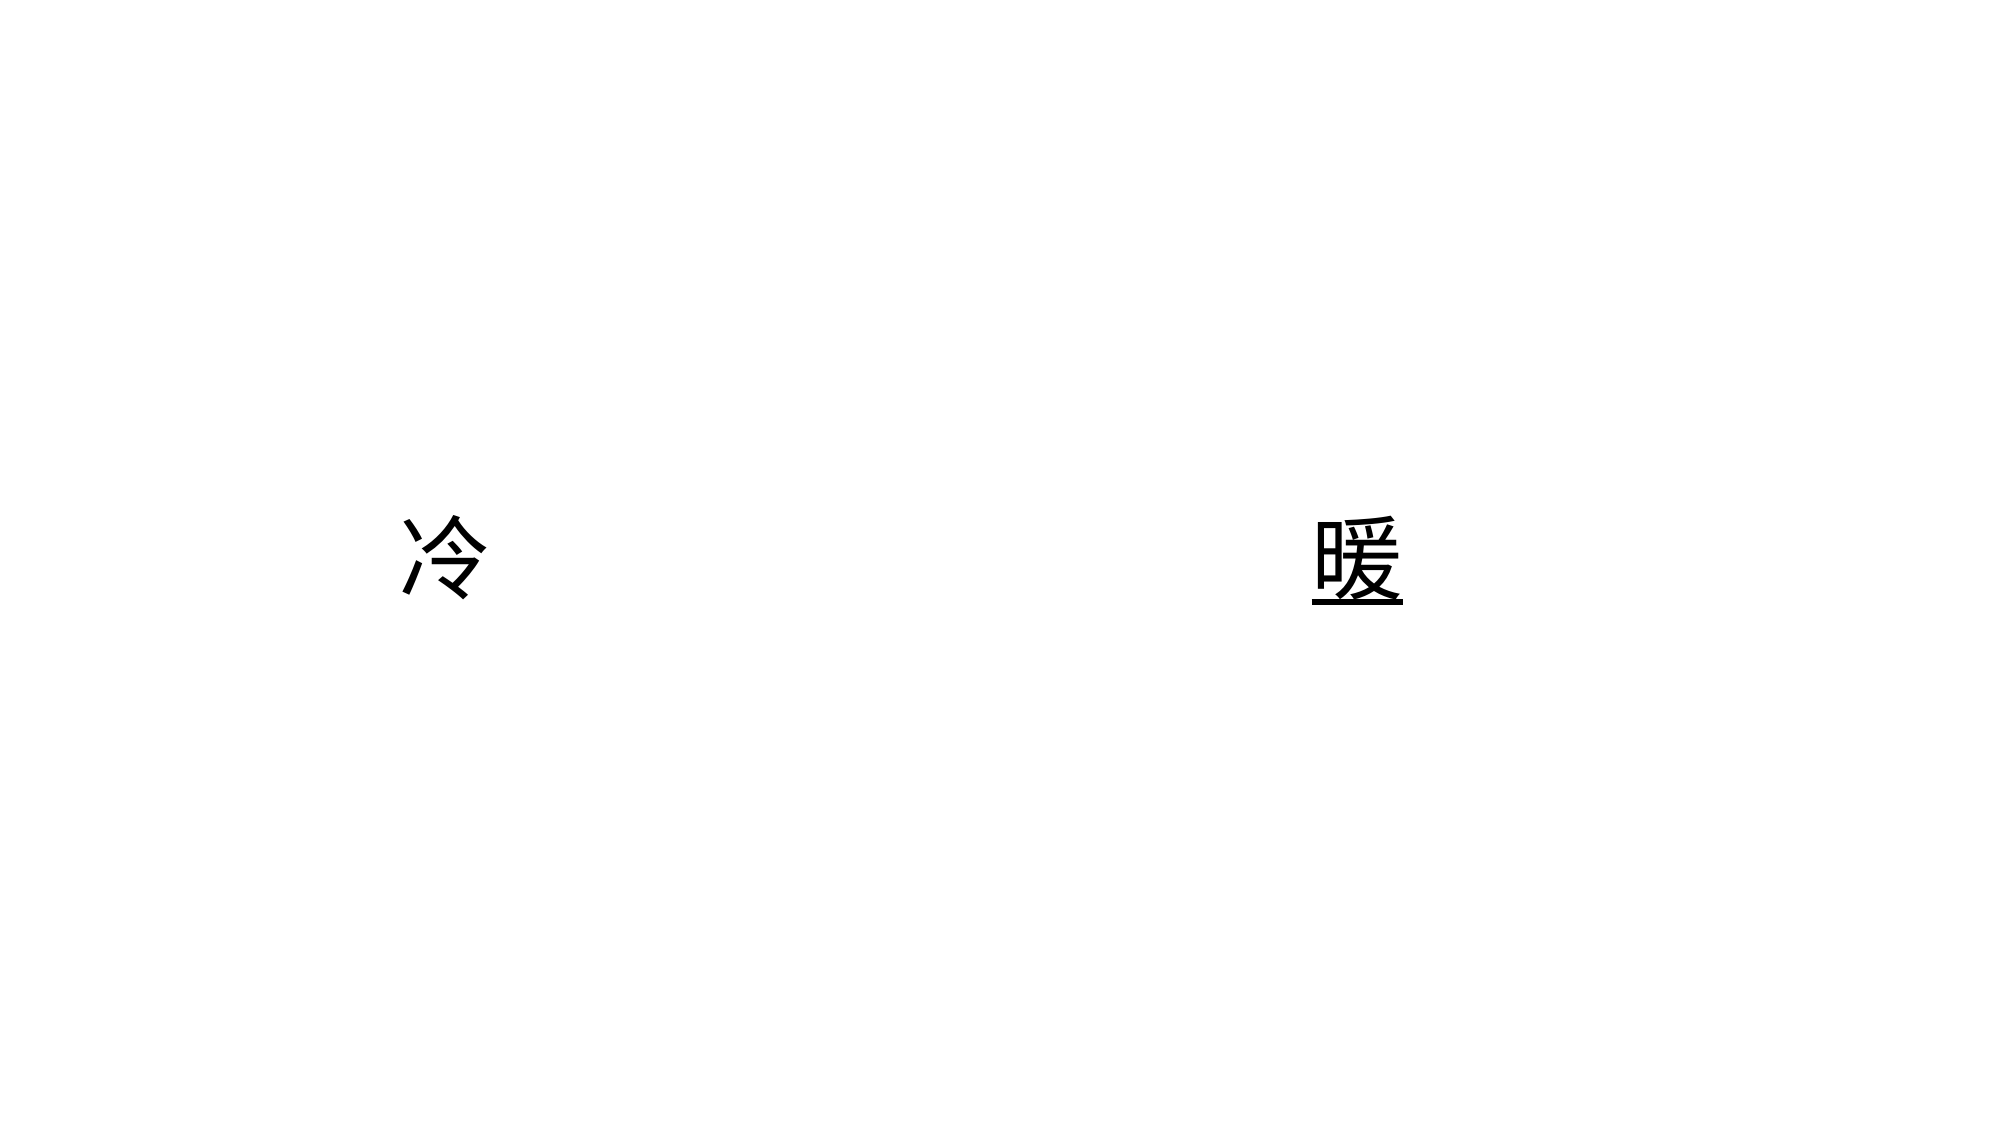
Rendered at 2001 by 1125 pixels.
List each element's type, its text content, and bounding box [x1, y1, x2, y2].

title 冷 暖 [137, 453, 1863, 672]
